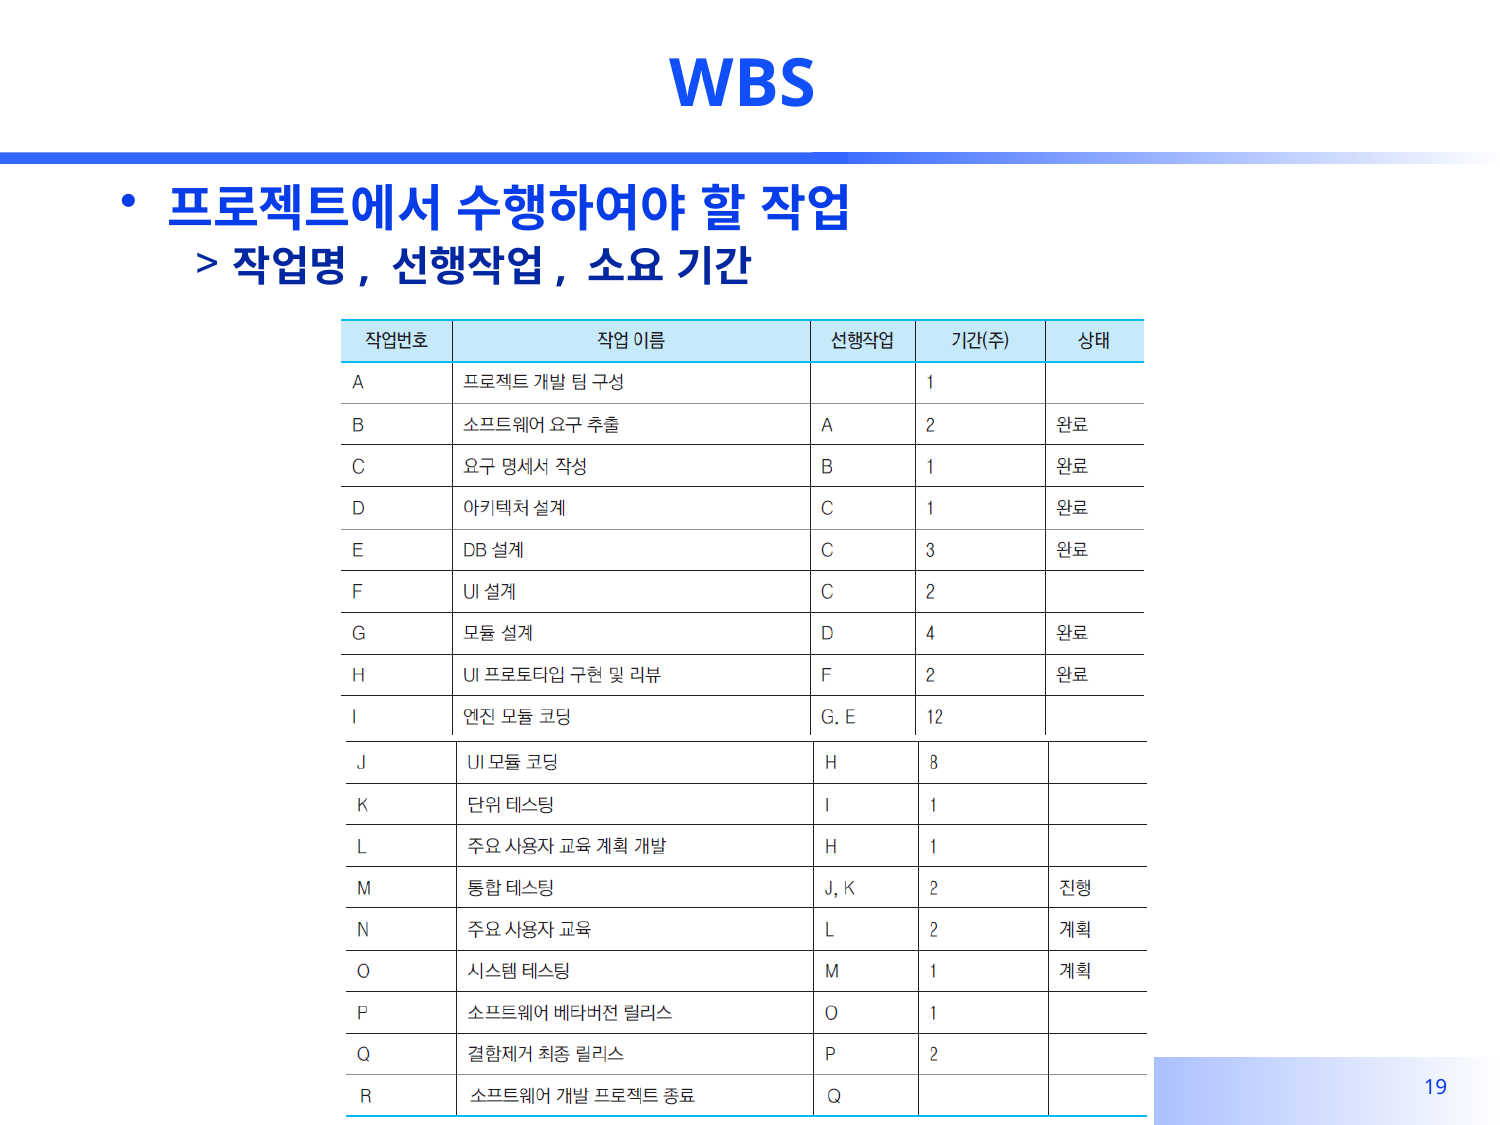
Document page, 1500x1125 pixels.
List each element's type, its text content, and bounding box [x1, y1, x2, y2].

picture [331, 314, 1154, 1125]
title WBS [105, 23, 1381, 136]
list 프로젝트에서 수행하여야 할 작업 작업명, 선행작업, 소요 기간 [105, 175, 1388, 1050]
